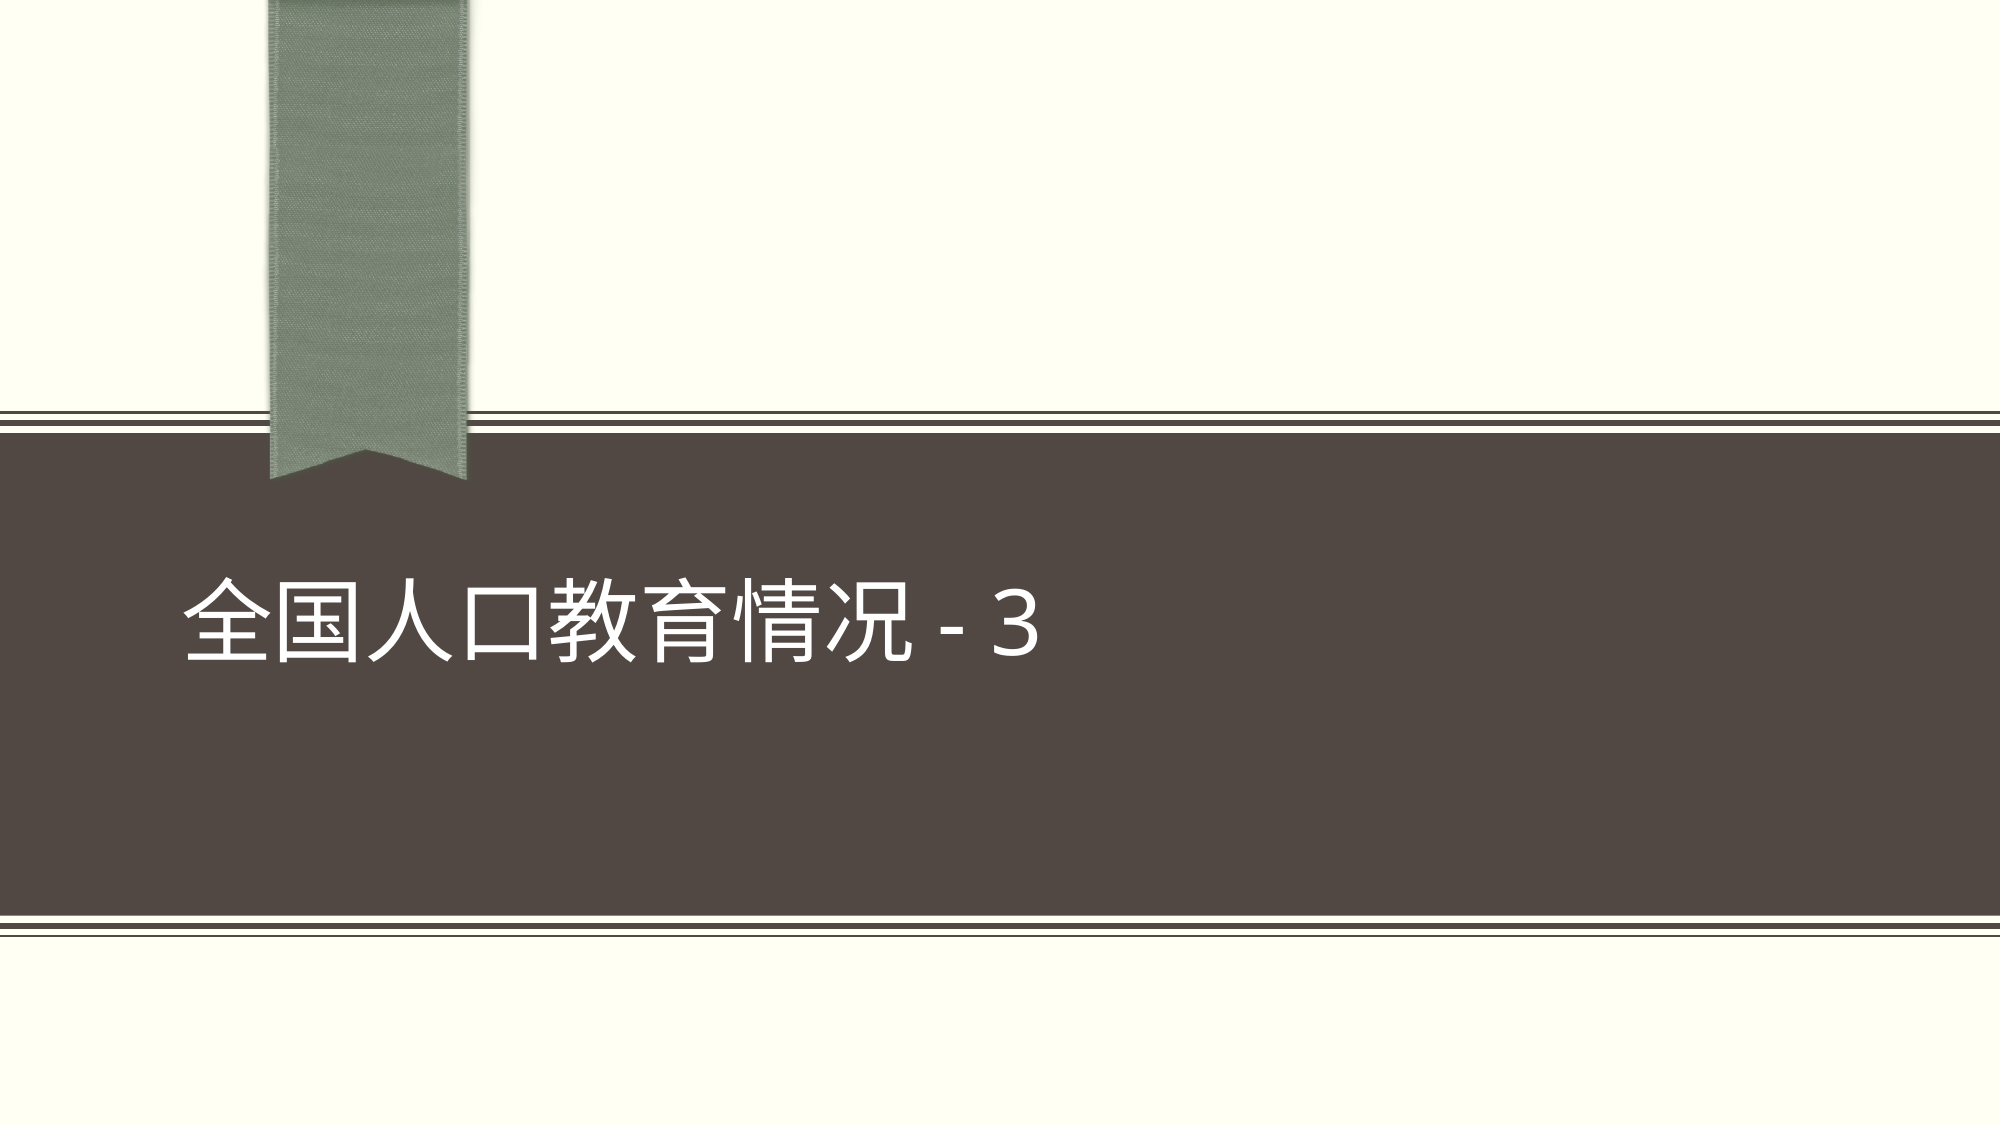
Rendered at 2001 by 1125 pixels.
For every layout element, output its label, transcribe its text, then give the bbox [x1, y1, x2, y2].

title 全国人口教育情况- 3 [181, 487, 1834, 764]
